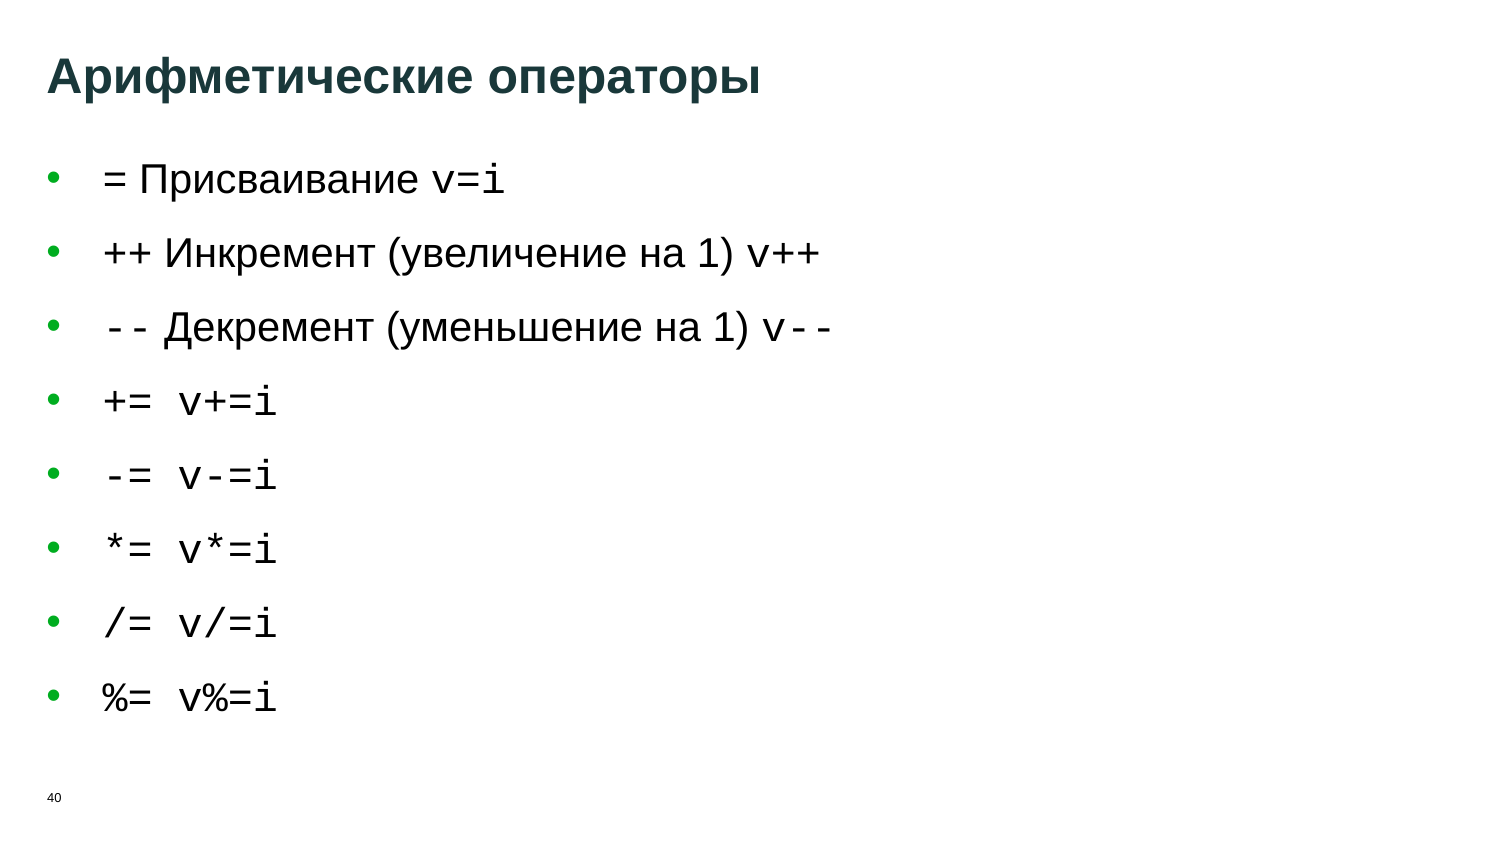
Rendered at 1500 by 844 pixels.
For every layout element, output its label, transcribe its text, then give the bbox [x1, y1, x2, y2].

list = Присваивание v=i ++ Инкремент (увеличение на 1) v++ -- Декремент (уменьшение на 1) v-- += v+=i -= v-=i *= v*=i /= v/=i %= v%=i [46, 140, 994, 714]
title Арифметические операторы [46, 43, 1453, 151]
slide_number 40 [47, 752, 94, 806]
